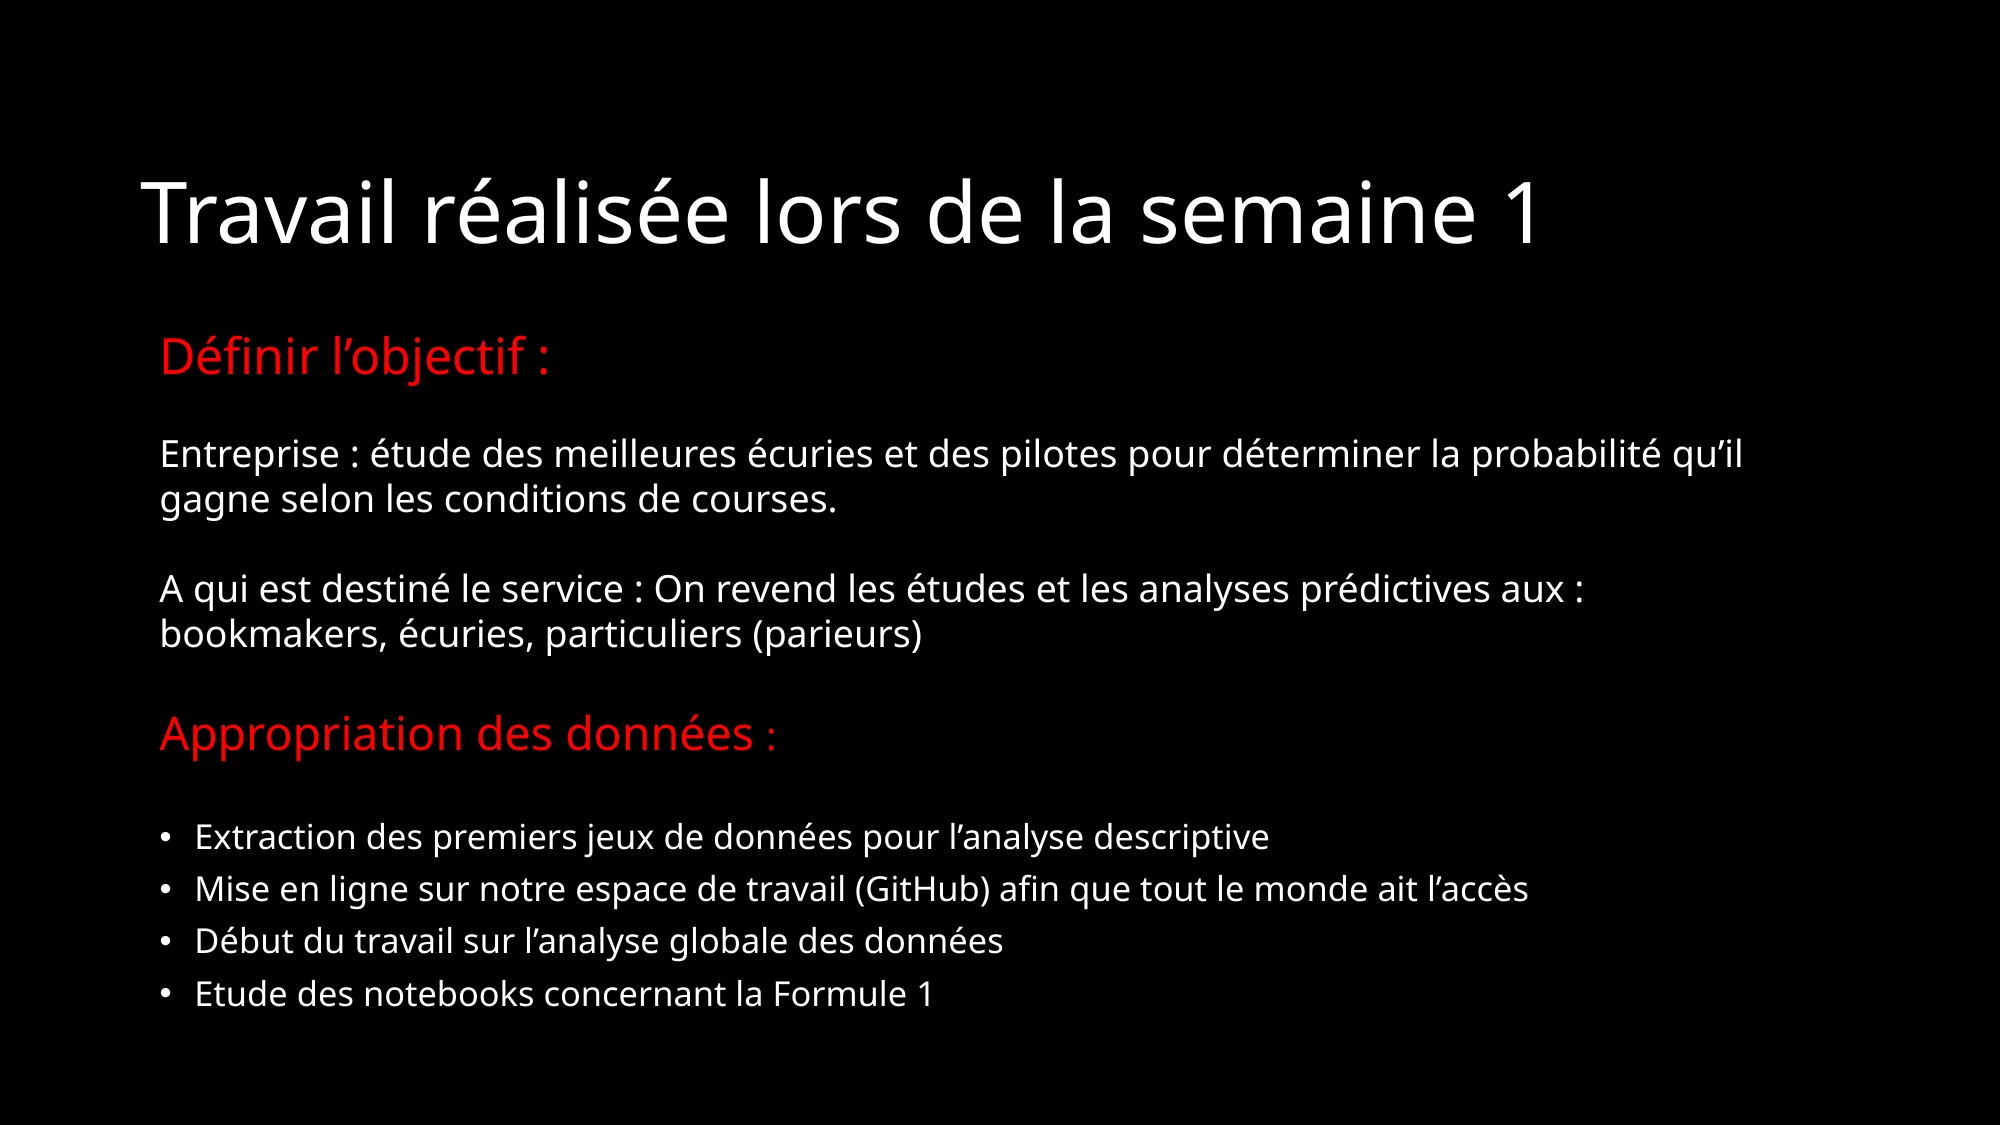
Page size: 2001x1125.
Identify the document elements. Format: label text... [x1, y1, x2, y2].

list Appropriation des données : Extraction des premiers jeux de données pour l’analyse descriptive Mise en ligne sur notre espace de travail (GitHub) afin que tout le monde ait l’accès Début du travail sur l’analyse globale des données Etude des notebooks concernant la Formule 1 [144, 702, 1895, 1025]
text_box Définir l’objectif : Entreprise : étude des meilleures écuries et des pilotes pour déterminer la probabilité qu’il gagne selon les conditions de courses. A qui est destiné le service : On revend les études et les analyses prédictives aux : bookmakers, écuries, particuliers (parieurs) [144, 317, 1765, 662]
title Travail réalisée lors de la semaine 1 [125, 162, 1625, 280]
